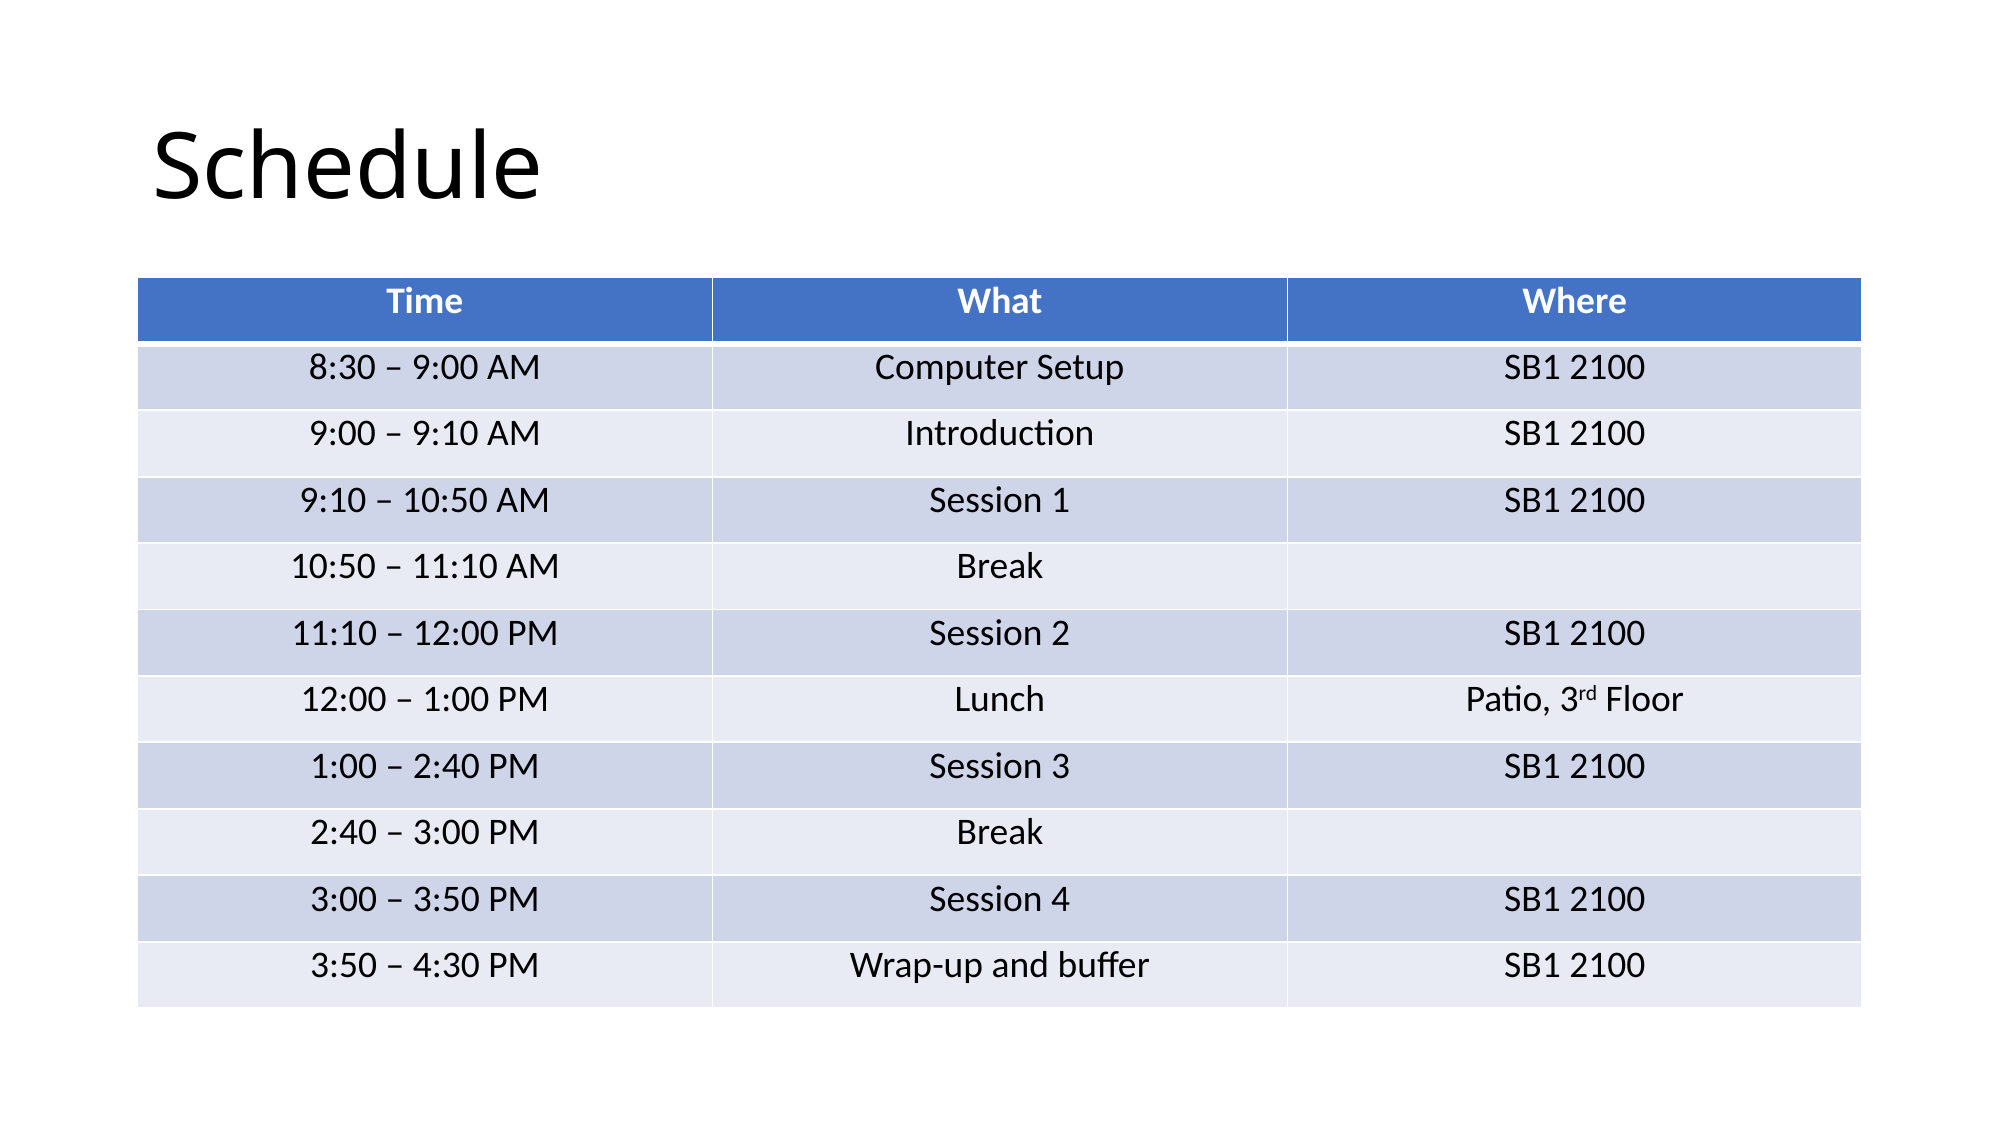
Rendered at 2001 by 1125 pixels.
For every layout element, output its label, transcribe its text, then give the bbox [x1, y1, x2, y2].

table_cell 11:10 – 12:00 PM [138, 610, 712, 675]
title Schedule [137, 59, 1863, 276]
table_cell SB1 2100 [1288, 610, 1861, 675]
table_cell Lunch [713, 677, 1287, 741]
table_cell 1:00 – 2:40 PM [138, 743, 712, 808]
table_cell 8:30 – 9:00 AM [138, 347, 712, 409]
table_cell Computer Setup [713, 347, 1287, 409]
table_cell 12:00 – 1:00 PM [138, 677, 712, 741]
table_cell Break [713, 810, 1287, 874]
table_cell Session 3 [713, 743, 1287, 808]
table_cell SB1 2100 [1288, 478, 1861, 542]
table_cell Session 2 [713, 610, 1287, 675]
table_cell Session 1 [713, 478, 1287, 542]
table_cell Introduction [713, 411, 1287, 476]
table_cell SB1 2100 [1288, 347, 1861, 409]
table_header What [713, 278, 1287, 341]
table_cell 3:00 – 3:50 PM [138, 876, 712, 941]
table_cell SB1 2100 [1288, 743, 1861, 808]
table_cell [1288, 810, 1861, 874]
table_cell 3:50 – 4:30 PM [138, 943, 712, 1007]
table_cell Wrap-up and buffer [713, 943, 1287, 1007]
table_cell 9:10 – 10:50 AM [138, 478, 712, 542]
table_cell SB1 2100 [1288, 411, 1861, 476]
table_cell SB1 2100 [1288, 943, 1861, 1007]
table_cell [1288, 544, 1861, 609]
table_cell SB1 2100 [1288, 876, 1861, 941]
table_header Time [138, 278, 712, 341]
table_cell 9:00 – 9:10 AM [138, 411, 712, 476]
table_cell 2:40 – 3:00 PM [138, 810, 712, 874]
table_header Where [1288, 278, 1861, 341]
table_cell Patio, 3rd Floor [1288, 677, 1861, 741]
table_cell Break [713, 544, 1287, 609]
table_cell Session 4 [713, 876, 1287, 941]
table_cell 10:50 – 11:10 AM [138, 544, 712, 609]
